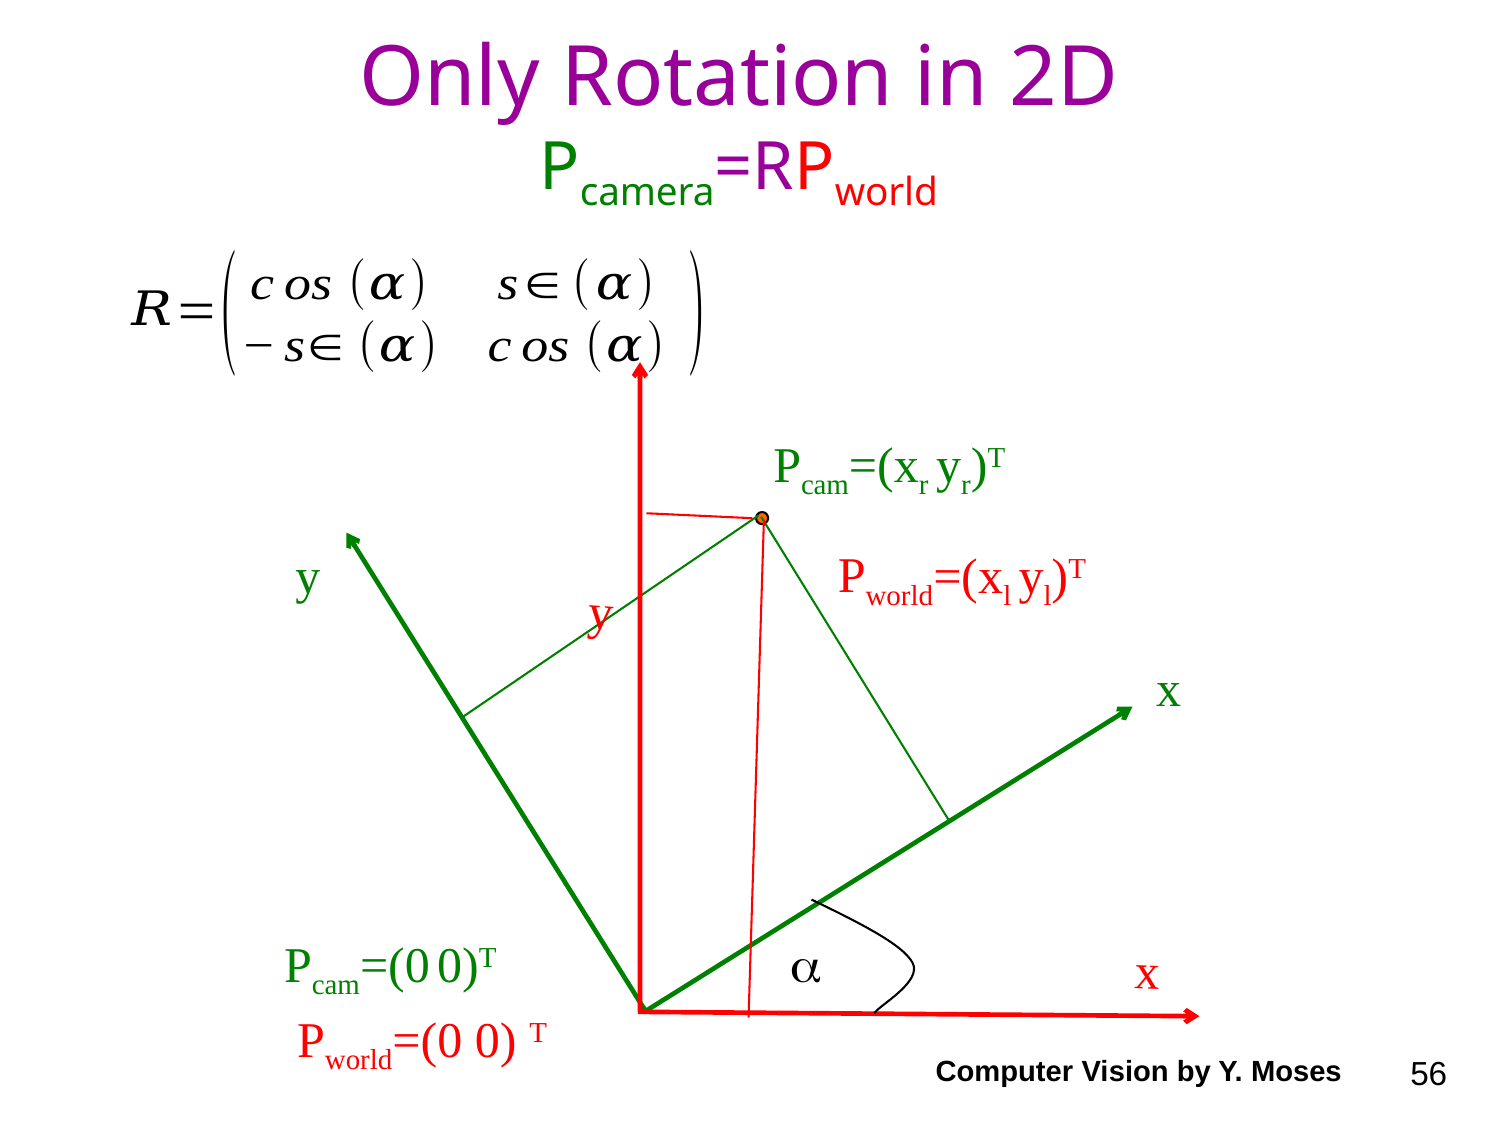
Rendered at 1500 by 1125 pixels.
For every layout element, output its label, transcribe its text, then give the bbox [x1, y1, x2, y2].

slide_number 56 [1149, 1024, 1463, 1101]
text_box Pworld=(xl yl)T [1027, 535, 1102, 620]
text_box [456, 332, 1022, 907]
text_box y [280, 536, 336, 611]
text_box [821, 916, 915, 1013]
text_box Pcam=(0 0)T [269, 924, 512, 1008]
text_box x [1141, 649, 1196, 725]
text_box x [1118, 930, 1176, 1008]
text_box a [775, 924, 837, 1000]
text_box Pworld=(0 0) T [282, 999, 563, 1083]
title Only Rotation in 2D Pcamera=RPworld [101, 133, 1377, 321]
footer Computer Vision by Y. Moses [901, 1019, 1377, 1096]
